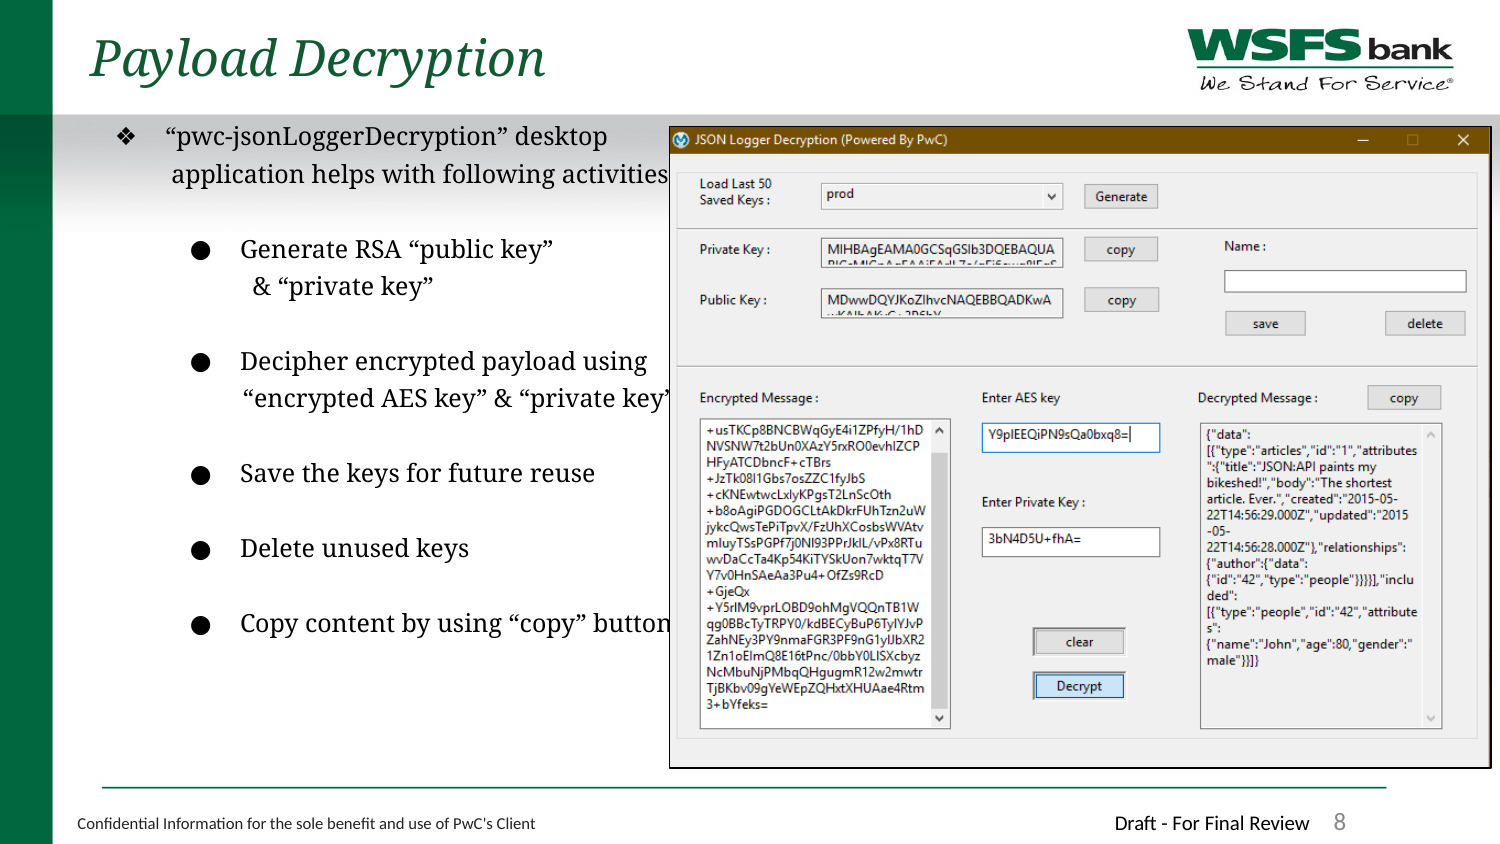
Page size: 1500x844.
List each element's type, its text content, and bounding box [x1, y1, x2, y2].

title Payload Decryption [75, 28, 838, 85]
slide_number Draft - For Final Review ‹#› [1011, 797, 1362, 843]
picture [669, 126, 1491, 768]
picture [0, 0, 1500, 844]
list “pwc-jsonLoggerDecryption” desktop application helps with following activities: Generate RSA “public key” & “private key” Decipher encrypted payload using “encrypted AES key” & “private key” Save the keys for future reuse Delete unused keys Copy content by using “copy” button [75, 113, 1500, 786]
